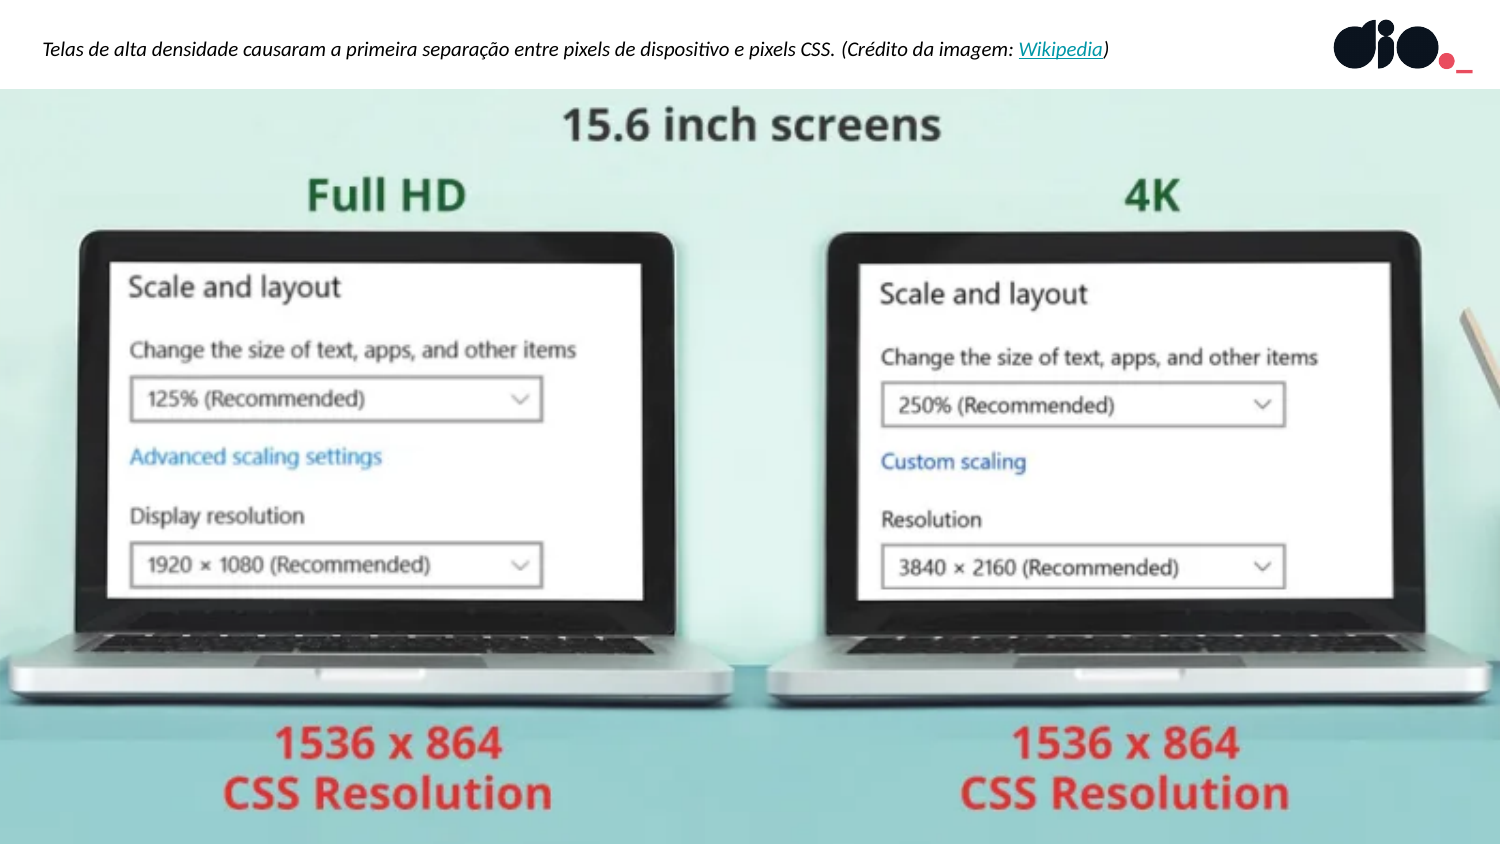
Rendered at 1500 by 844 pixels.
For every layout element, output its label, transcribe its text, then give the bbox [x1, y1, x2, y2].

text_box Telas de alta densidade causaram a primeira separação entre pixels de dispositivo e pixels CSS. (Crédito da imagem: Wikipedia) [27, 27, 1310, 68]
picture [1333, 19, 1473, 74]
picture [0, 88, 1500, 844]
